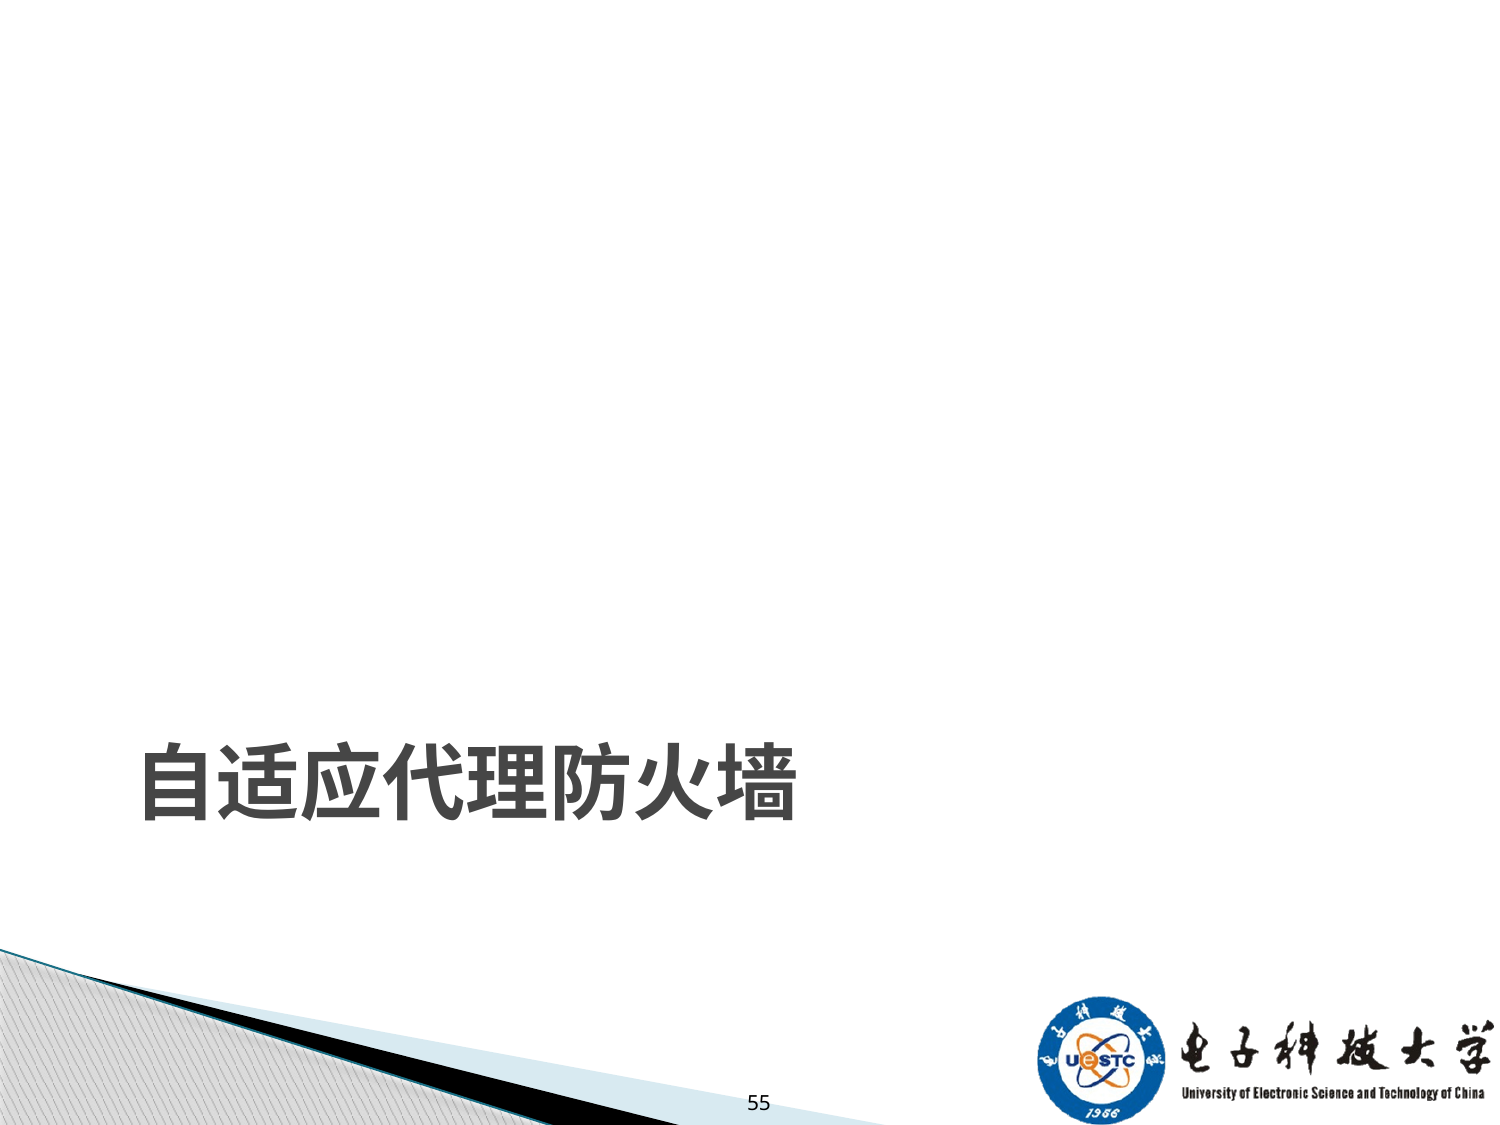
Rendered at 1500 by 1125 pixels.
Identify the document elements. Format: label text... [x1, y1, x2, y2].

slide_number 55 [701, 1051, 786, 1125]
title 自适应代理防火墙 [118, 722, 1394, 947]
picture [1037, 995, 1495, 1125]
